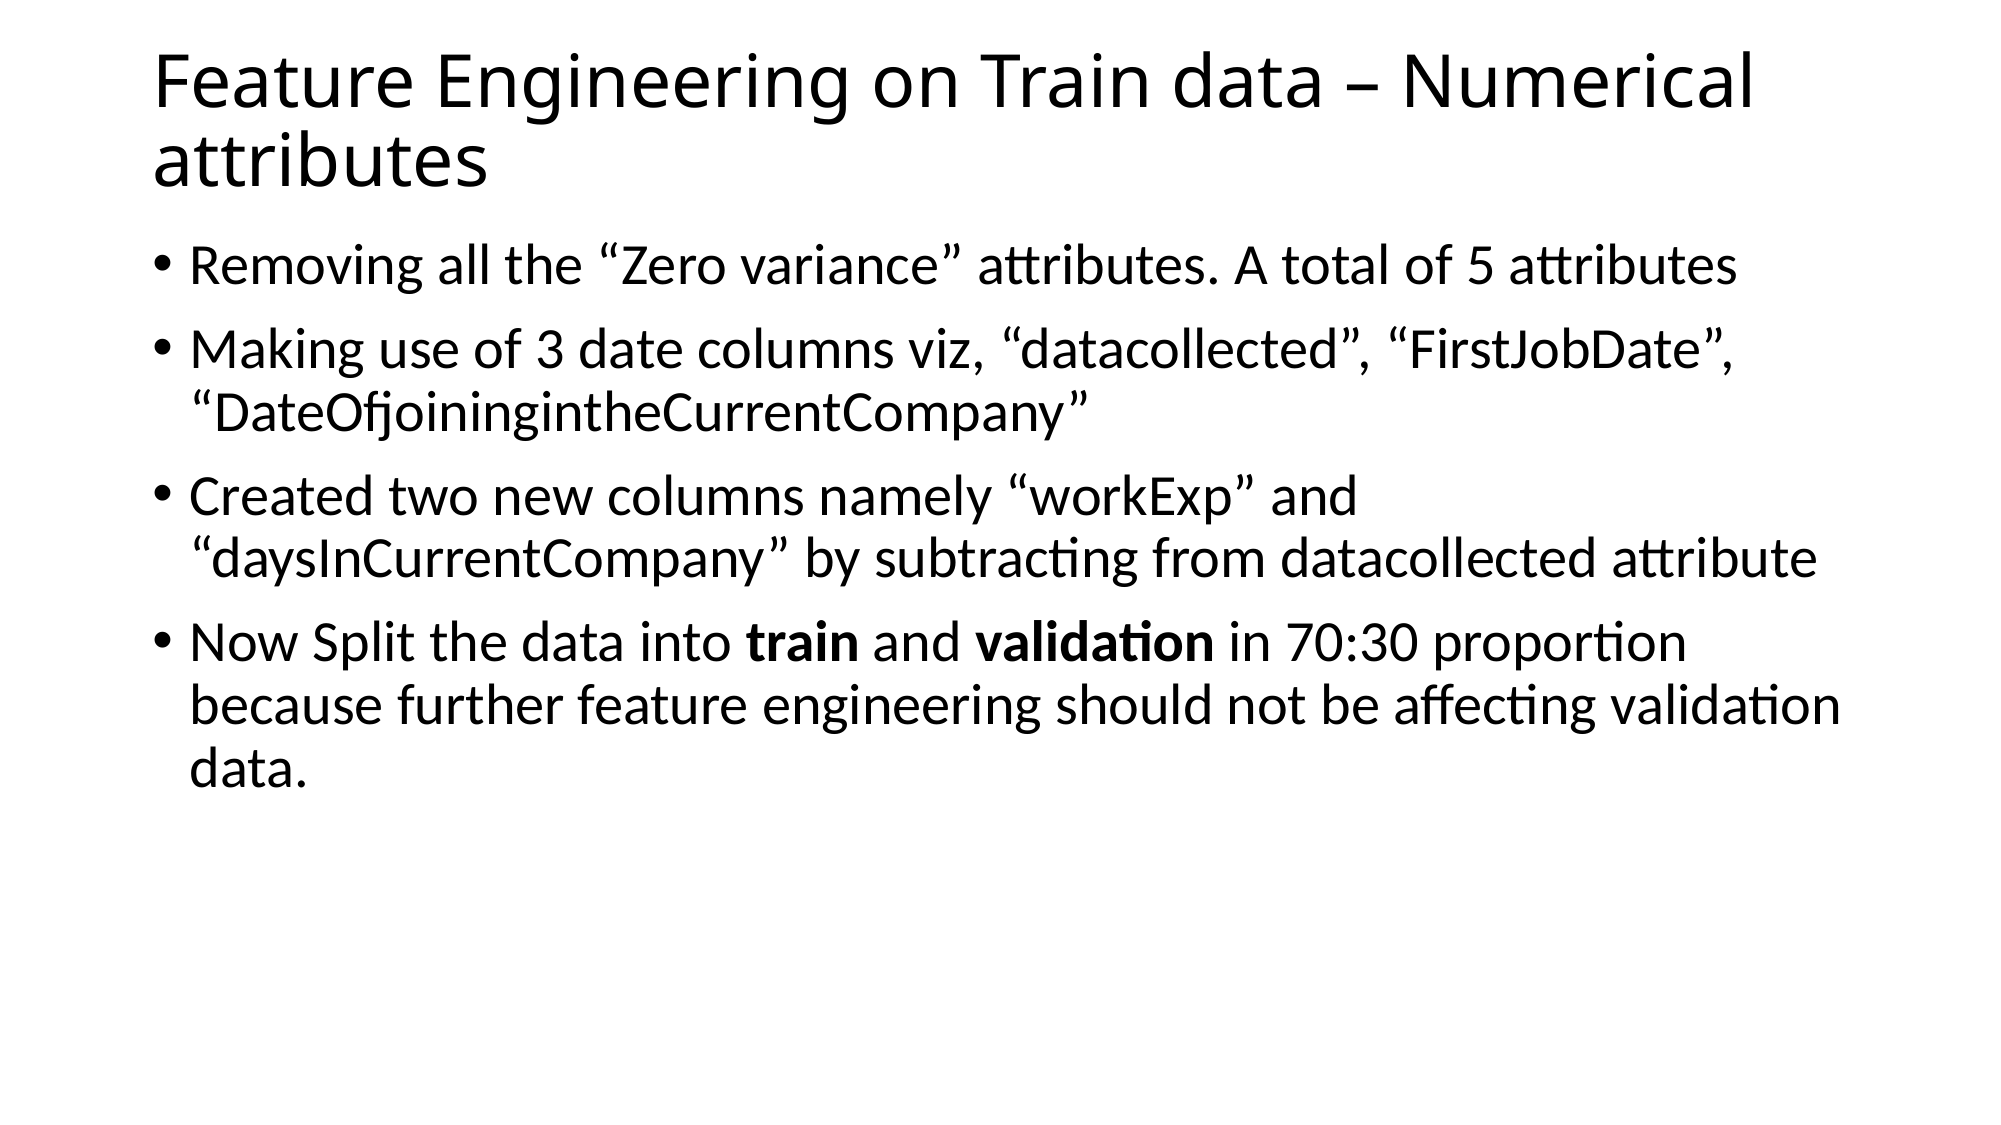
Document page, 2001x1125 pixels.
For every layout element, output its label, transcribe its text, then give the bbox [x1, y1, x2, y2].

title Feature Engineering on Train data – Numerical attributes [137, 36, 1863, 211]
list Removing all the “Zero variance” attributes. A total of 5 attributes Making use of 3 date columns viz, “datacollected”, “FirstJobDate”, “DateOfjoiningintheCurrentCompany” Created two new columns namely “workExp” and “daysInCurrentCompany” by subtracting from datacollected attribute Now Split the data into train and validation in 70:30 proportion because further feature engineering should not be affecting validation data. [137, 226, 1863, 1014]
